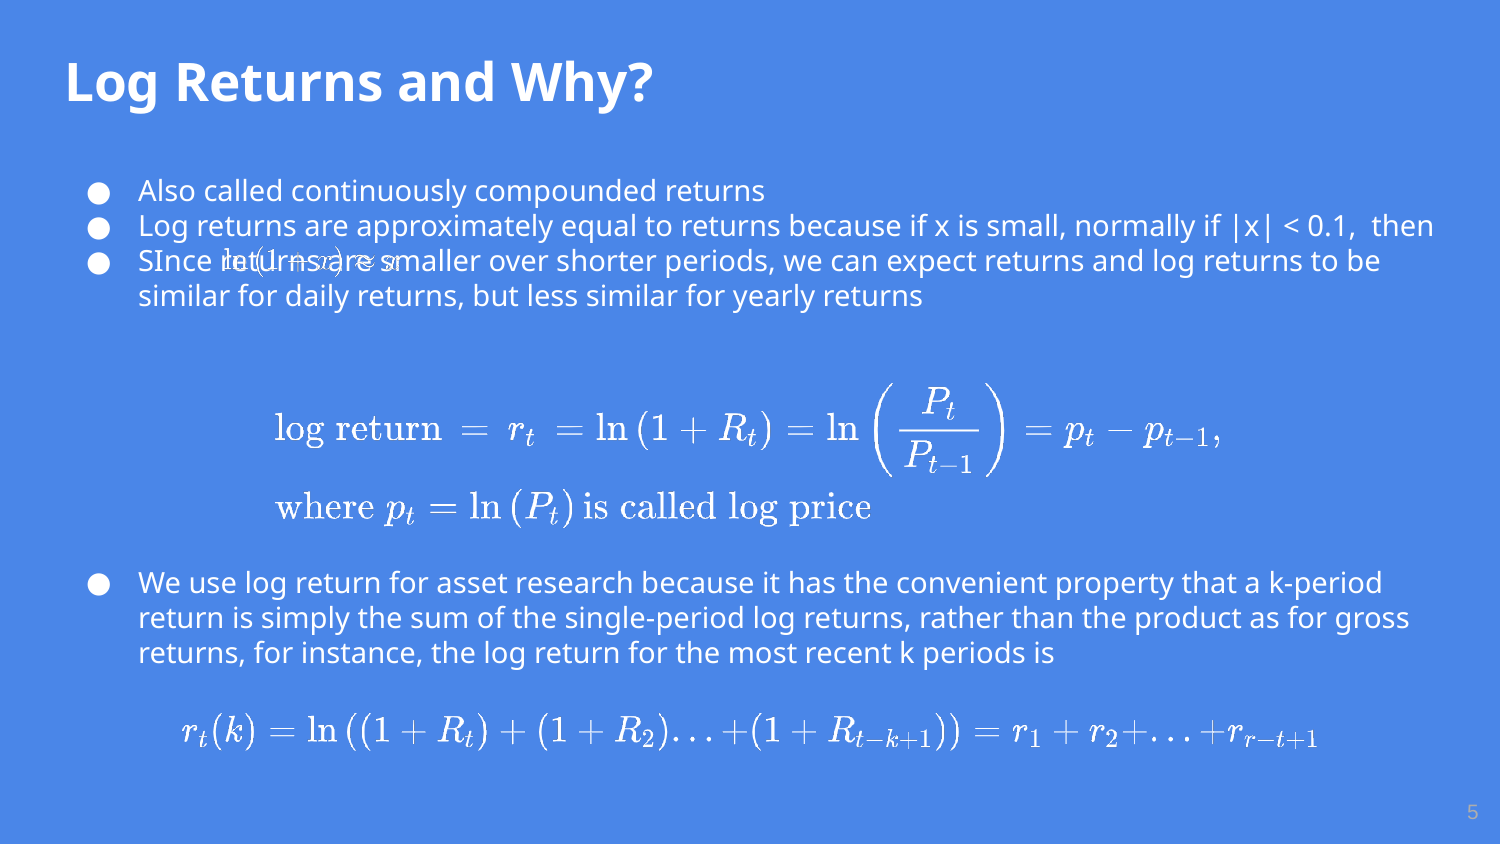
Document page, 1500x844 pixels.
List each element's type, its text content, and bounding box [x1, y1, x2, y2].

picture [224, 246, 400, 277]
picture [182, 712, 1317, 751]
picture [275, 382, 1219, 528]
text_box Also called continuously compounded returns Log returns are approximately equal to returns because if x is small, normally if |x| < 0.1, then SInce returns are smaller over shorter periods, we can expect returns and log returns to be similar for daily returns, but less similar for yearly returns [48, 157, 1464, 328]
title Log Returns and Why? [49, 33, 1451, 128]
text_box We use log return for asset research because it has the convenient property that a k-period return is simply the sum of the single-period log returns, rather than the product as for gross returns, for instance, the log return for the most recent k periods is [48, 549, 1464, 684]
slide_number ‹#› [1403, 779, 1494, 844]
